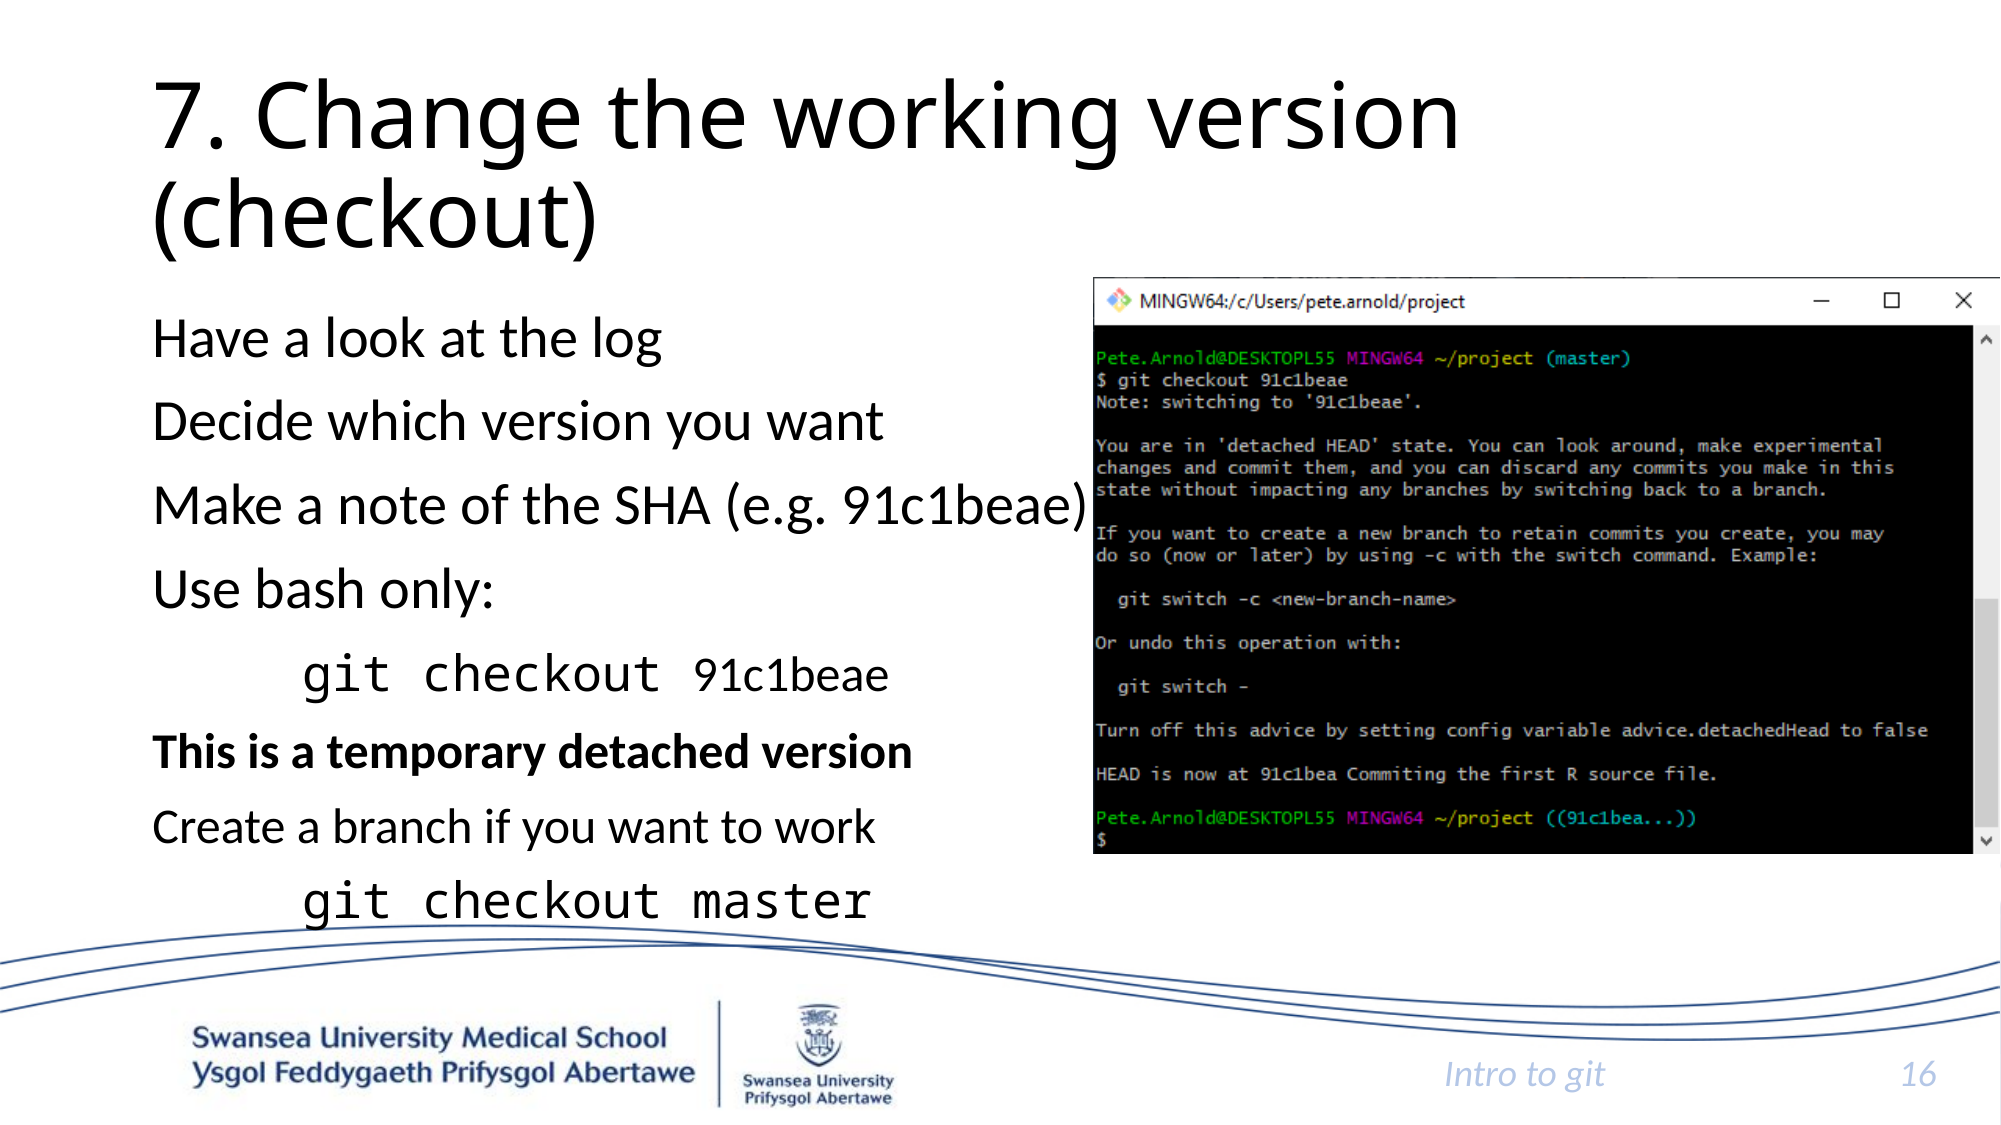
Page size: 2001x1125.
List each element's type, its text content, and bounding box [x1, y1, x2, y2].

slide_number 16 [1862, 1041, 1952, 1102]
picture [0, 0, 2001, 1125]
footer Intro to git [1187, 1041, 1862, 1102]
title 7. Change the working version (checkout) [137, 59, 1863, 278]
list Have a look at the log Decide which version you want Make a note of the SHA (e.g. 91c1beae) Use bash only: git checkout 91c1beae This is a temporary detached version Create a branch if you want to work git checkout master [137, 299, 1117, 943]
